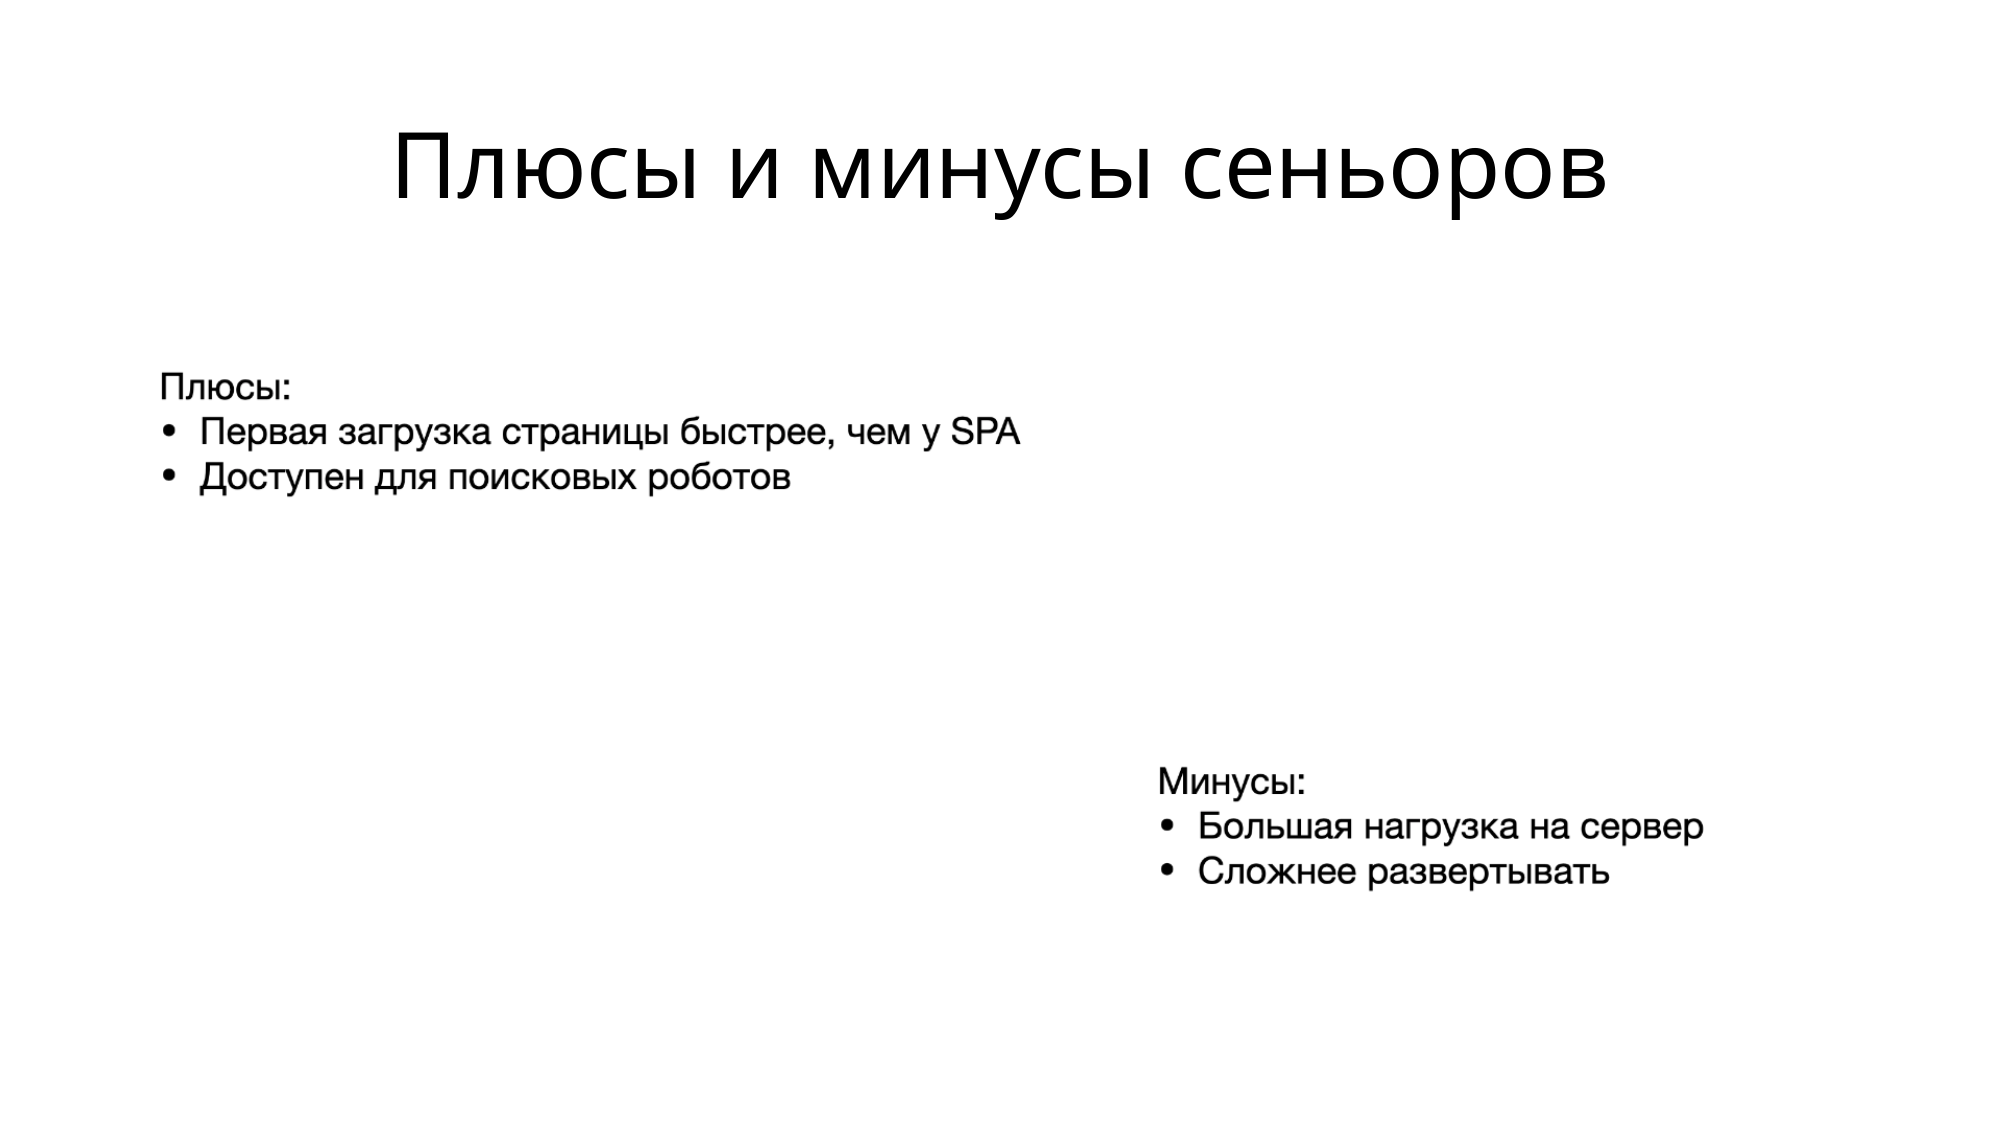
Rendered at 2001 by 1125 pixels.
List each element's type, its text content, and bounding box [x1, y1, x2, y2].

title Плюсы и минусы сеньоров [137, 59, 1863, 278]
picture [1133, 748, 1803, 951]
picture [137, 351, 1069, 577]
